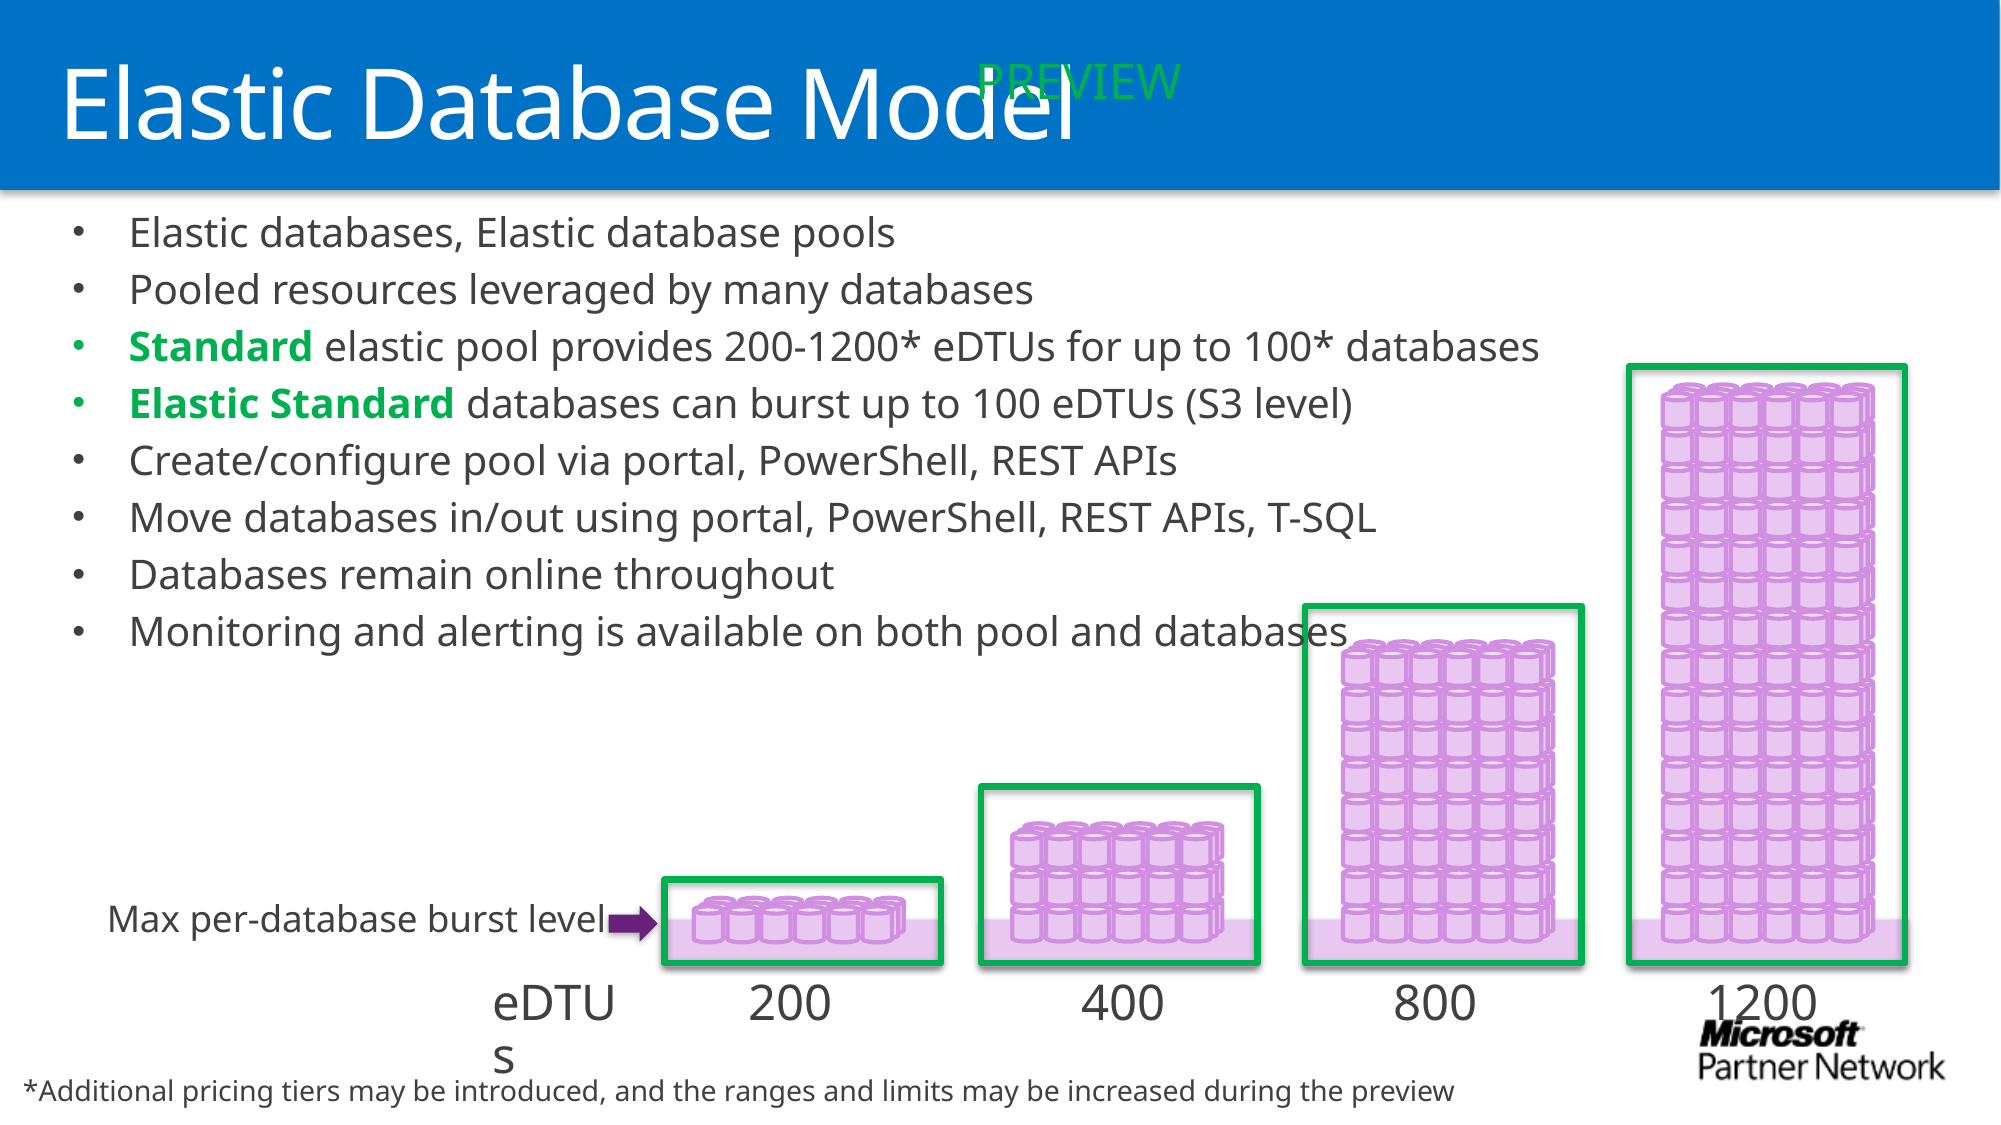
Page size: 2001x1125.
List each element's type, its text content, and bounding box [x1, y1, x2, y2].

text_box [1662, 545, 1874, 575]
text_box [1662, 617, 1874, 648]
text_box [664, 919, 1910, 968]
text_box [1662, 913, 1874, 942]
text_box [1662, 803, 1874, 833]
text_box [1342, 874, 1554, 906]
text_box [1342, 730, 1554, 759]
text_box [980, 786, 1258, 918]
text_box 200 [718, 975, 862, 1055]
text_box [1586, 247, 1701, 662]
text_box Elastic Database Model [44, 47, 1957, 196]
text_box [1011, 912, 1223, 942]
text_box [105, 888, 658, 949]
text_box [1662, 766, 1874, 796]
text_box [1342, 641, 1554, 687]
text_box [1342, 839, 1554, 869]
text_box 400 [1051, 975, 1195, 1055]
text_box *Additional pricing tiers may be introduced, and the ranges and limits may be increased during the preview [8, 1065, 1472, 1115]
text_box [1662, 840, 1874, 869]
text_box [1662, 875, 1874, 906]
text_box [1304, 613, 1582, 918]
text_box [1342, 912, 1554, 942]
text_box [1662, 384, 1874, 430]
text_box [1662, 731, 1874, 759]
text_box 800 [1364, 975, 1508, 1055]
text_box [1342, 692, 1554, 724]
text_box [1011, 874, 1223, 906]
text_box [693, 897, 904, 943]
picture [1683, 1004, 1964, 1098]
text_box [1342, 802, 1554, 833]
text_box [1662, 436, 1874, 465]
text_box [1342, 765, 1554, 796]
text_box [1662, 656, 1874, 687]
text_box [1628, 366, 1906, 918]
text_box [1662, 582, 1874, 611]
text_box [63, 613, 1299, 662]
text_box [1662, 693, 1874, 724]
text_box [1662, 472, 1874, 501]
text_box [1662, 507, 1874, 538]
text_box PREVIEW [946, 33, 1212, 134]
text_box 1200 [1676, 975, 1848, 1055]
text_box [1011, 823, 1223, 869]
text_box eDTUs [462, 956, 664, 1065]
text_box [664, 879, 942, 918]
text_box Elastic databases, Elastic database pools Pooled resources leveraged by many databases Standard elastic pool provides 200-1200* eDTUs for up to 100* databases Elastic Standard databases can burst up to 100 eDTUs (S3 level) Create/configure pool via portal, PowerShell, REST APIs Move databases in/out using portal, PowerShell, REST APIs, T-SQL Databases remain online throughout Monitoring and alerting is available on both pool and databases [57, 199, 1613, 613]
